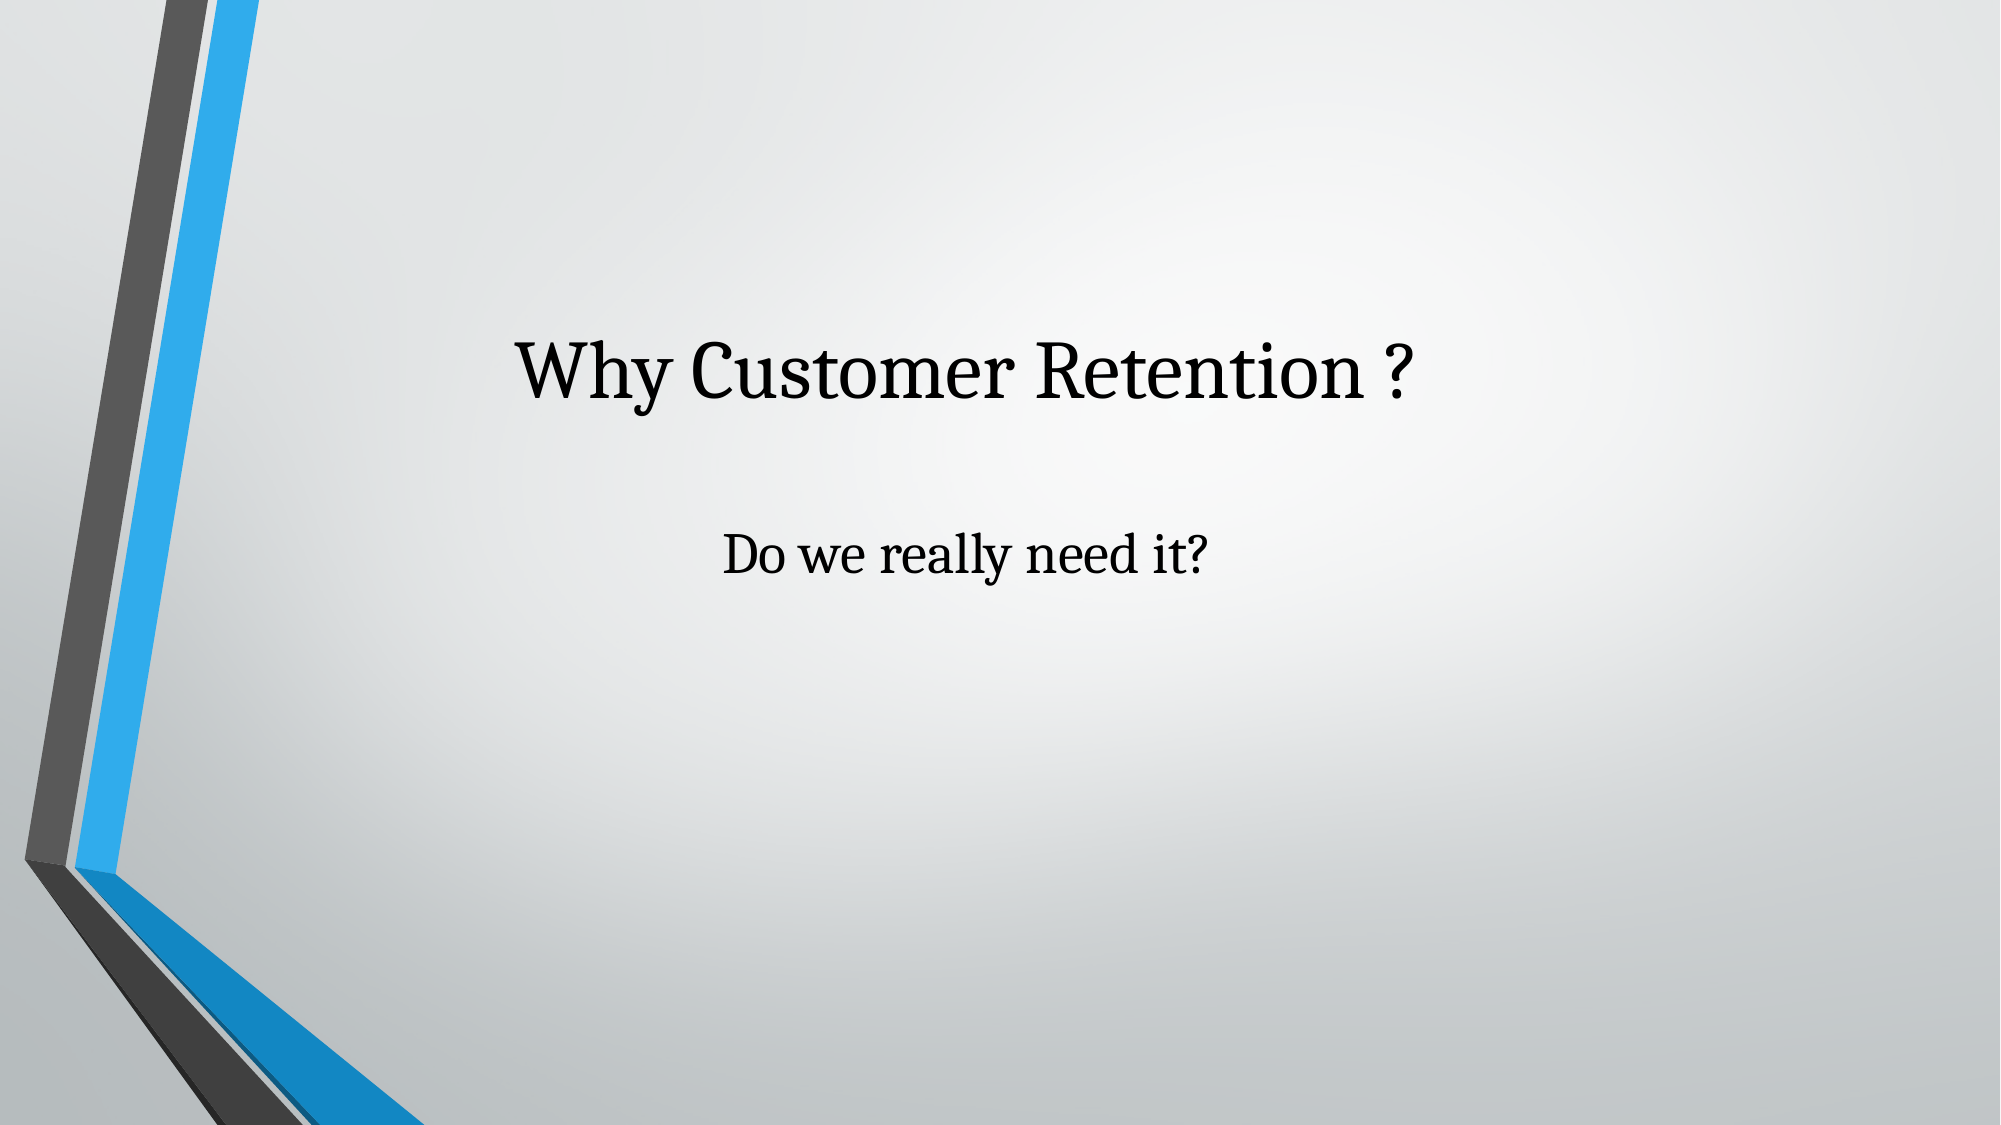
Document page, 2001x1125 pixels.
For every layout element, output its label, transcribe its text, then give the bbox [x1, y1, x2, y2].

title Why Customer Retention ? Do we really need it? [142, 298, 1793, 603]
